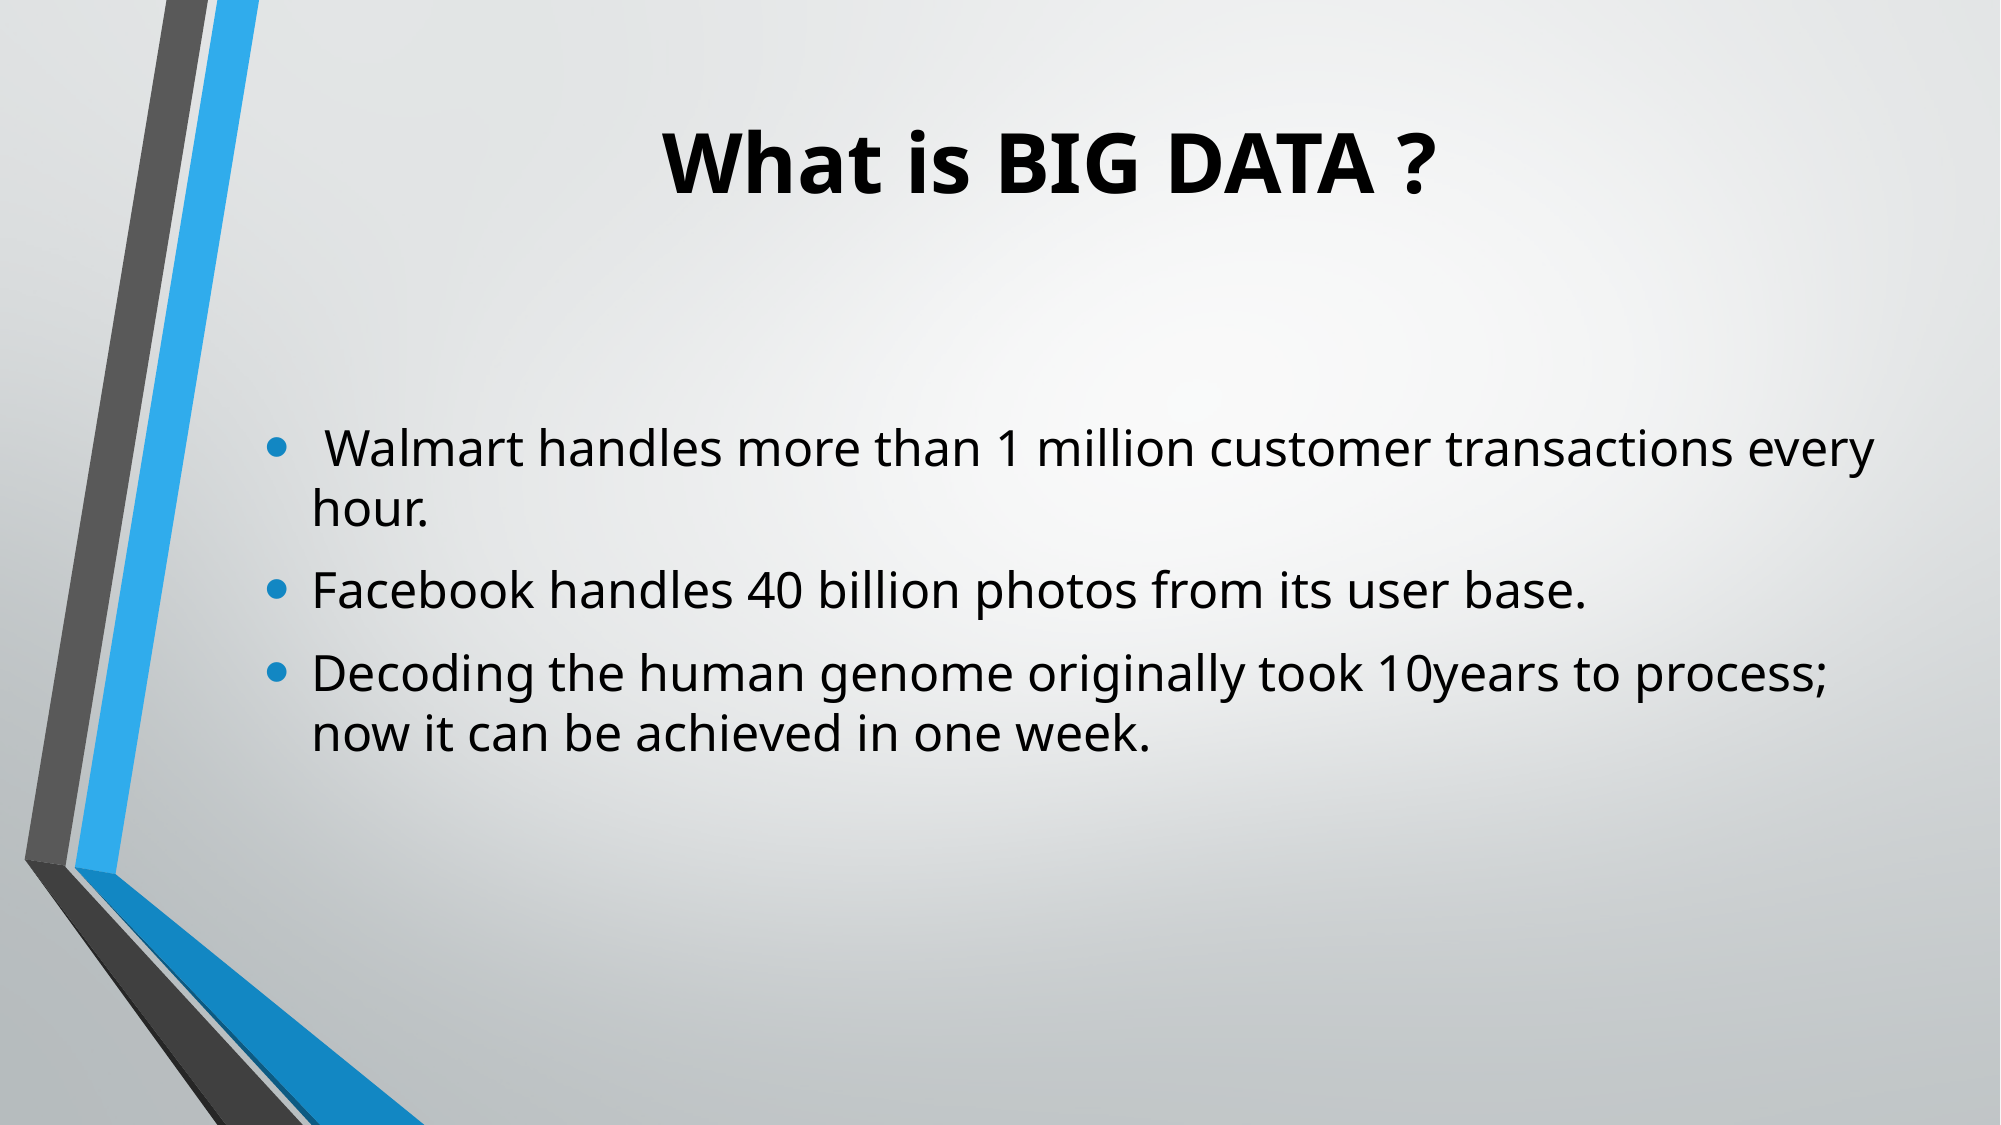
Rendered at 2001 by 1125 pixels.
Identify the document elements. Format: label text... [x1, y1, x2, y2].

list Walmart handles more than 1 million customer transactions every hour. Facebook handles 40 billion photos from its user base. Decoding the human genome originally took 10years to process; now it can be achieved in one week. [249, 273, 1894, 903]
title What is BIG DATA ? [228, 16, 1872, 304]
